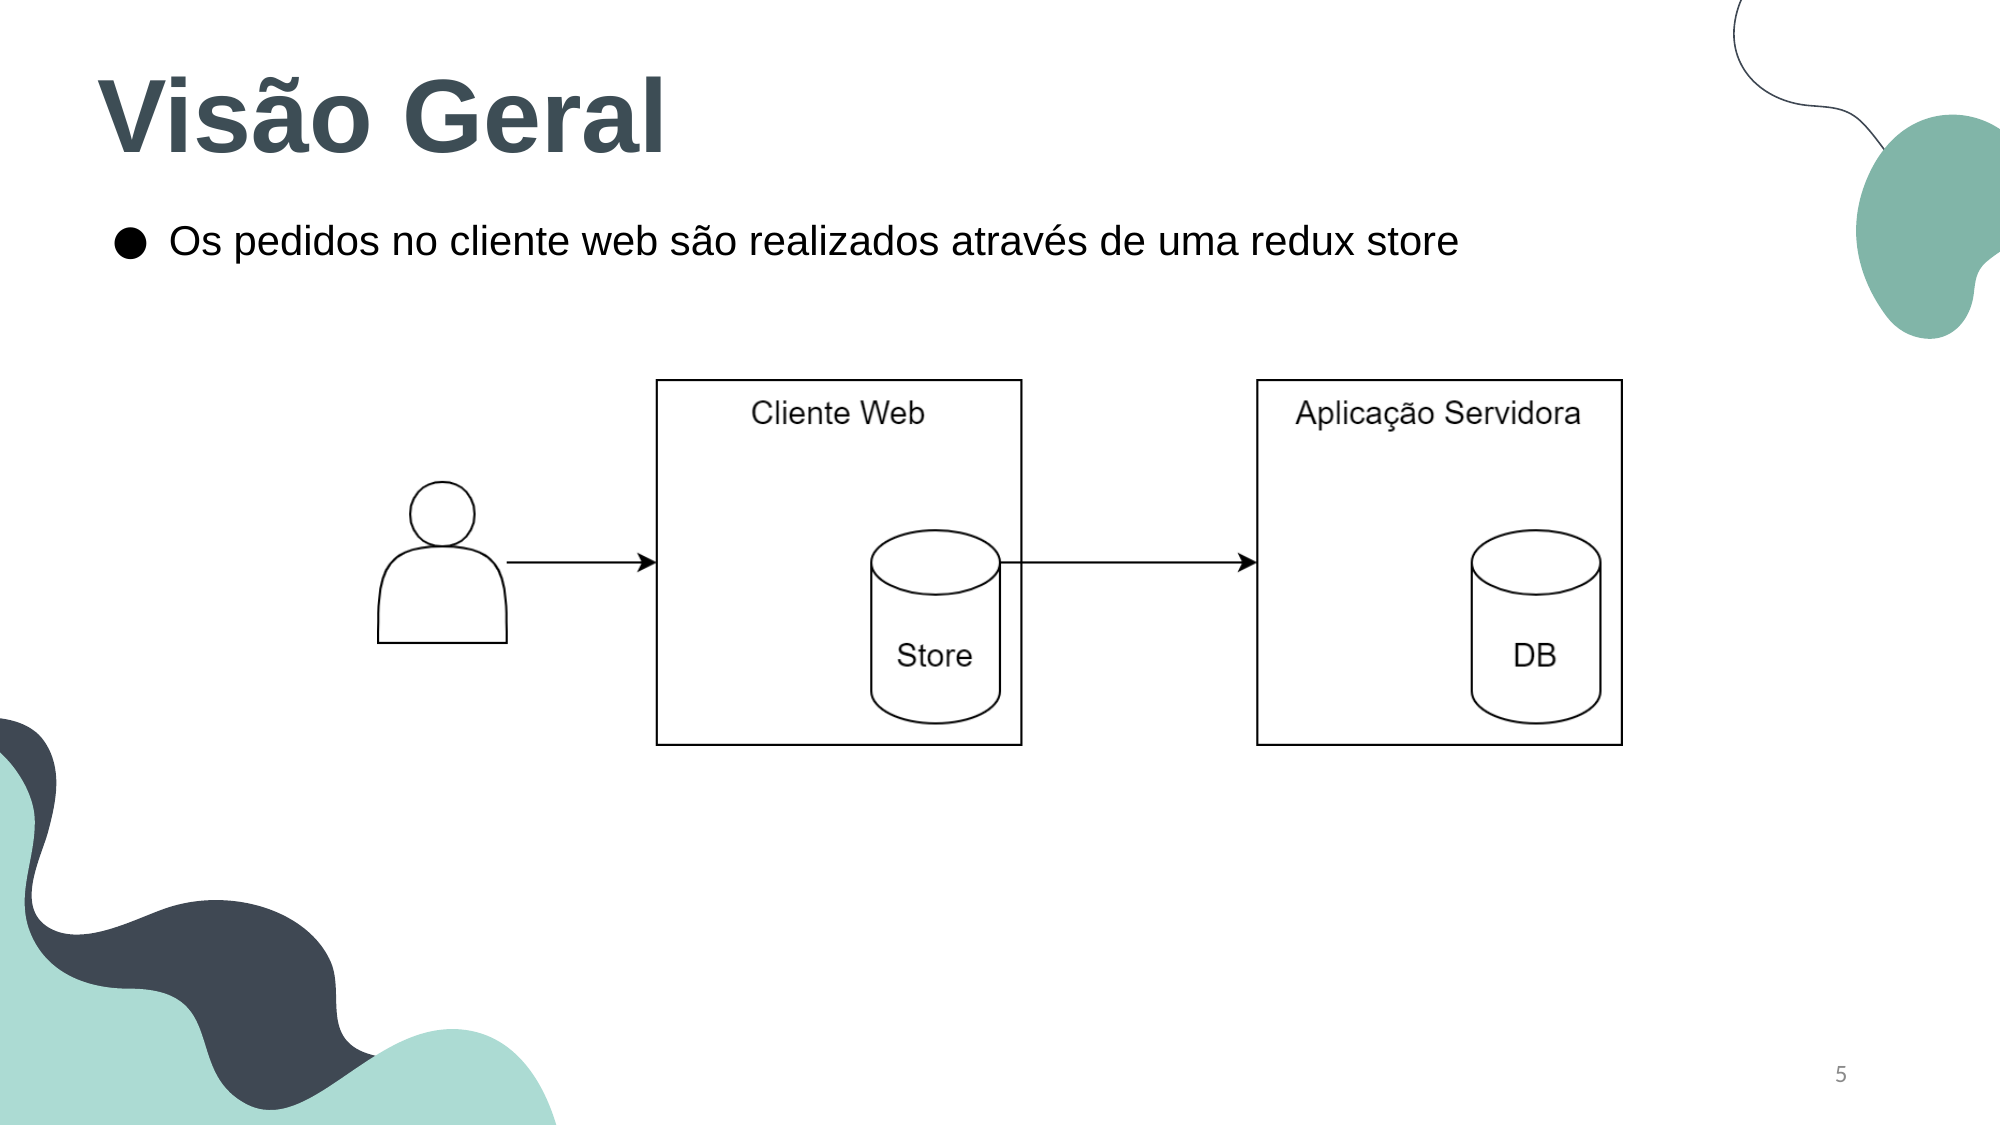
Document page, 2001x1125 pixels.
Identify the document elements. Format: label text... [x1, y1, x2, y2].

slide_number 5 [1412, 1042, 1863, 1103]
text_box [0, 718, 374, 1109]
picture [377, 379, 1623, 746]
text_box Visão Geral [97, 62, 1227, 167]
subtitle Os pedidos no cliente web são realizados através de uma redux store [97, 206, 1814, 984]
text_box [1856, 114, 2000, 339]
text_box [0, 752, 557, 1125]
